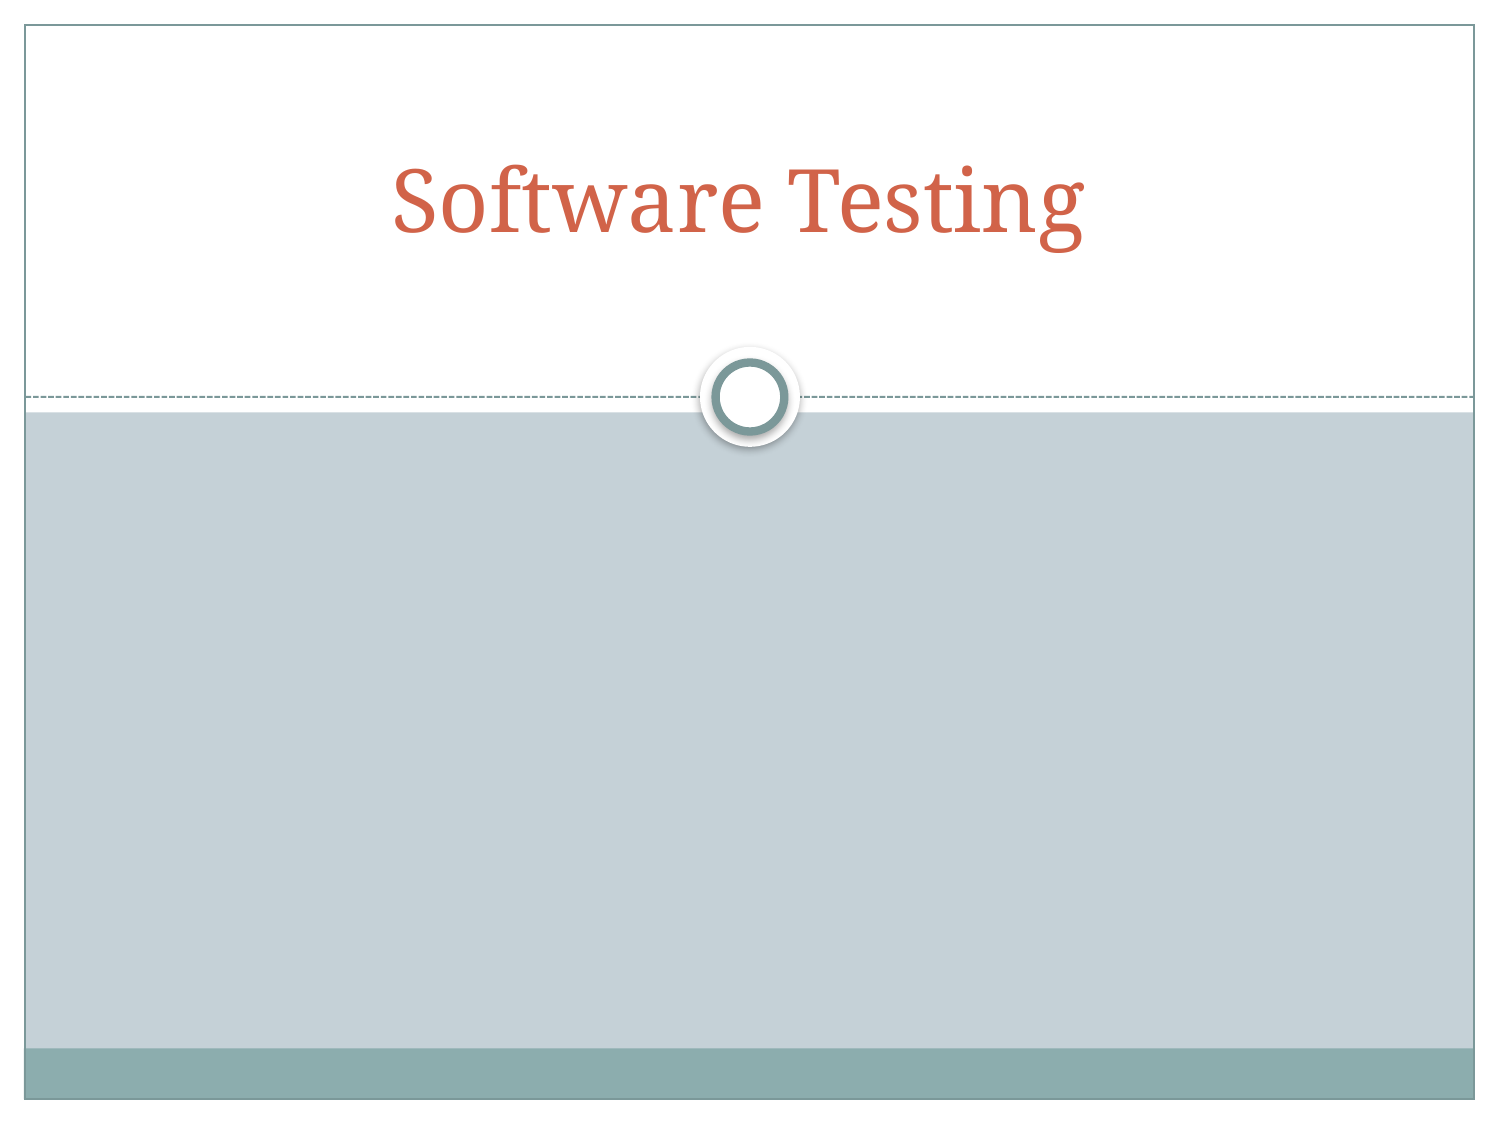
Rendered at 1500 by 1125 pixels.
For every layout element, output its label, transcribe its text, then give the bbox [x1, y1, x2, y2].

title Software Testing [112, 75, 1388, 363]
